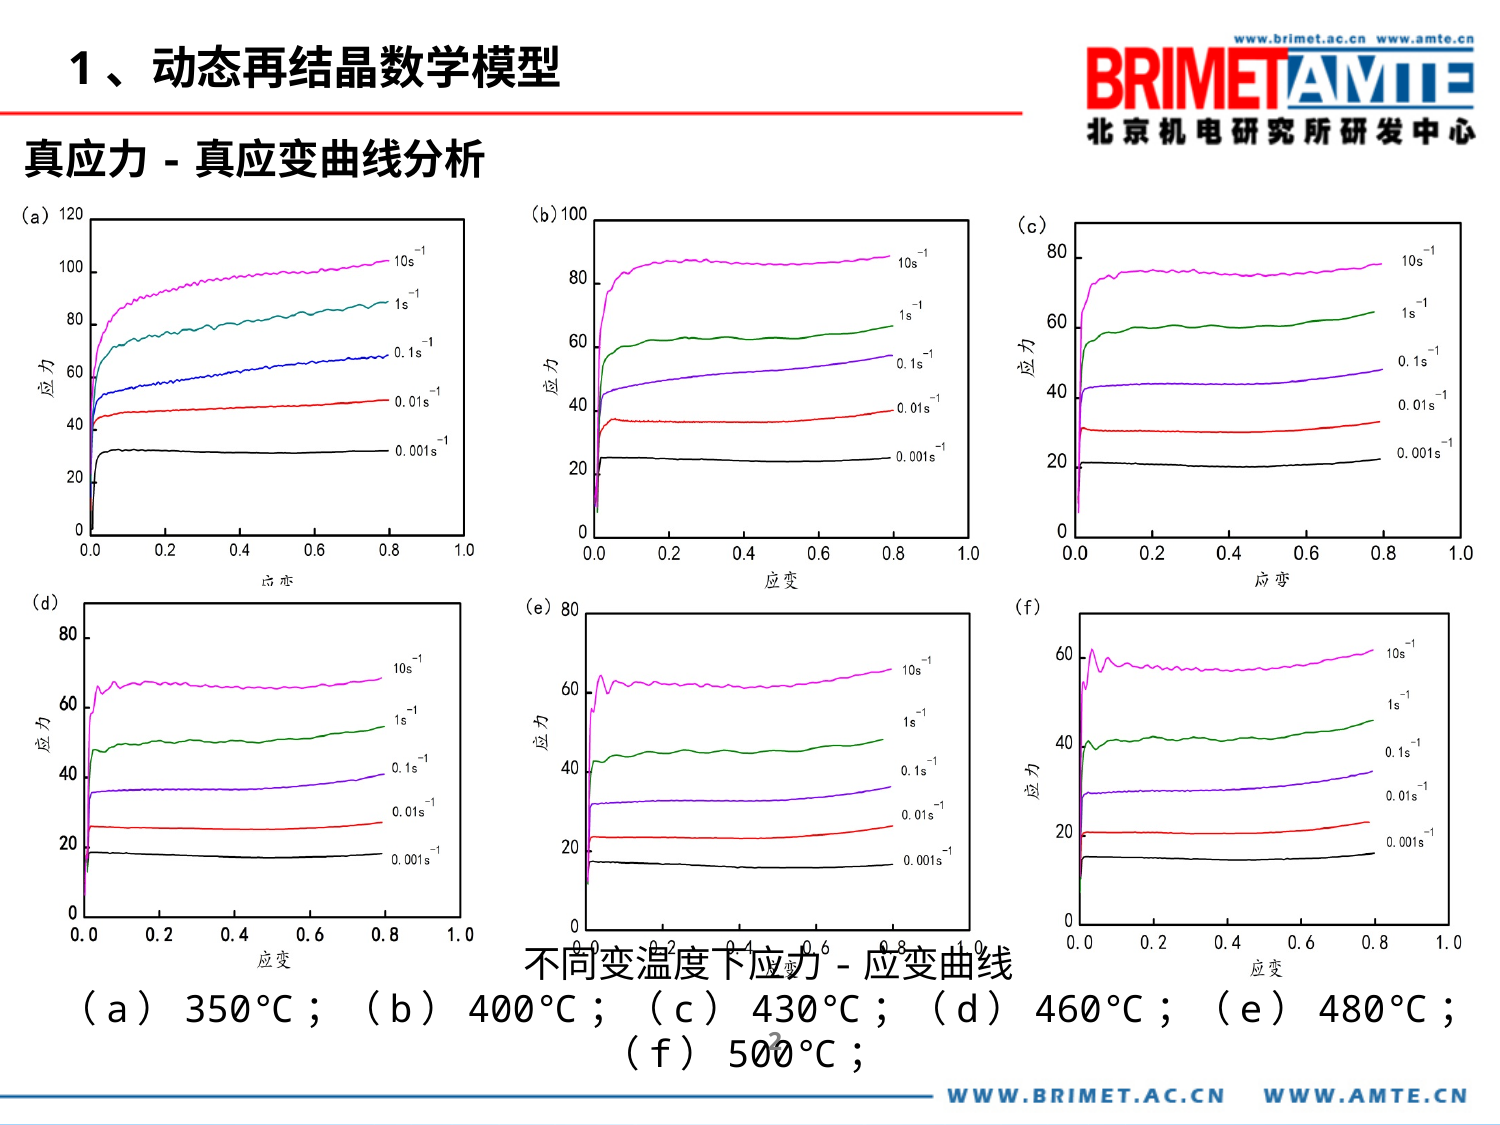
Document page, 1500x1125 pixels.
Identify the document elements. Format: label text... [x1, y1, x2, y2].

text_box 1、动态再结晶数学模型 [53, 30, 656, 101]
text_box 不同变温度下应力-应变曲线 （a）350℃；（b）400℃；（c）430℃；（d）460℃；（e）480℃；（f）500℃； [0, 977, 1500, 1083]
text_box 真应力-真应变曲线分析 [9, 125, 502, 191]
text_box [0, 0, 1500, 75]
picture [0, 1083, 1500, 1124]
slide_number 2 [624, 1012, 925, 1073]
picture [0, 75, 1500, 985]
